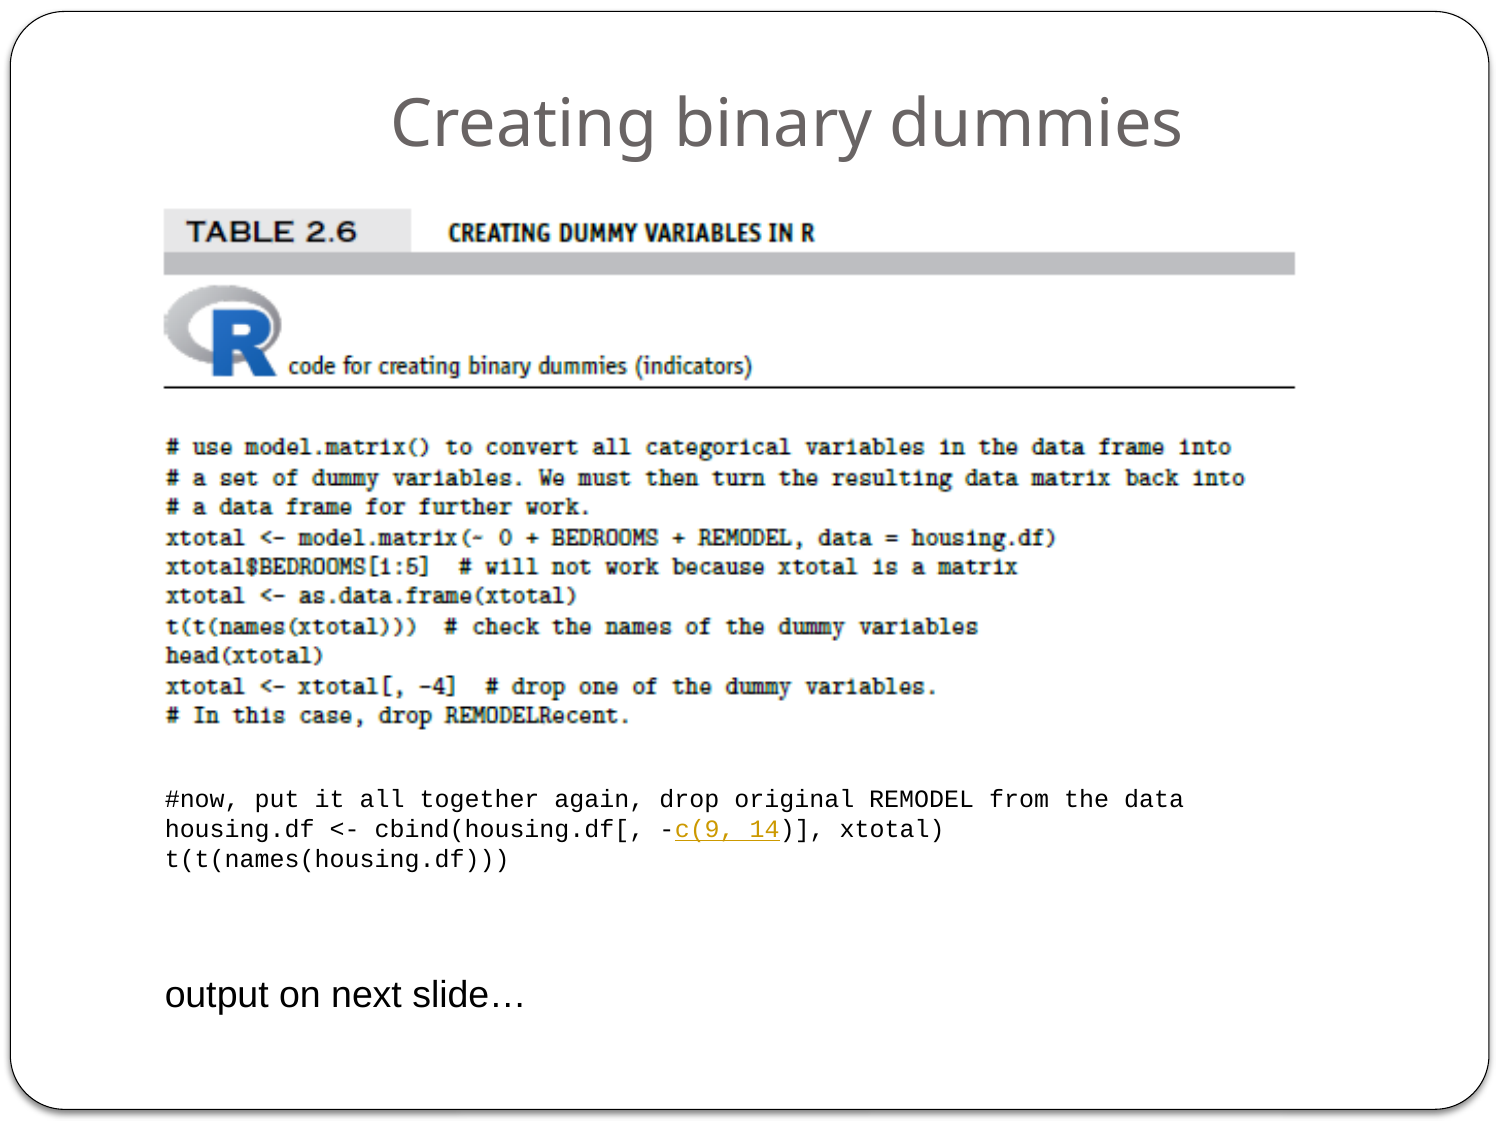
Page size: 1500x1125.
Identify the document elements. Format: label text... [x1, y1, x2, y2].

title Creating binary dummies [149, 44, 1426, 176]
text_box output on next slide… [149, 962, 738, 1023]
text_box #now, put it all together again, drop original REMODEL from the data housing.df <- cbind(housing.df[, -c(9, 14)], xtotal) t(t(names(housing.df))) [150, 774, 1250, 880]
picture [149, 199, 1314, 738]
